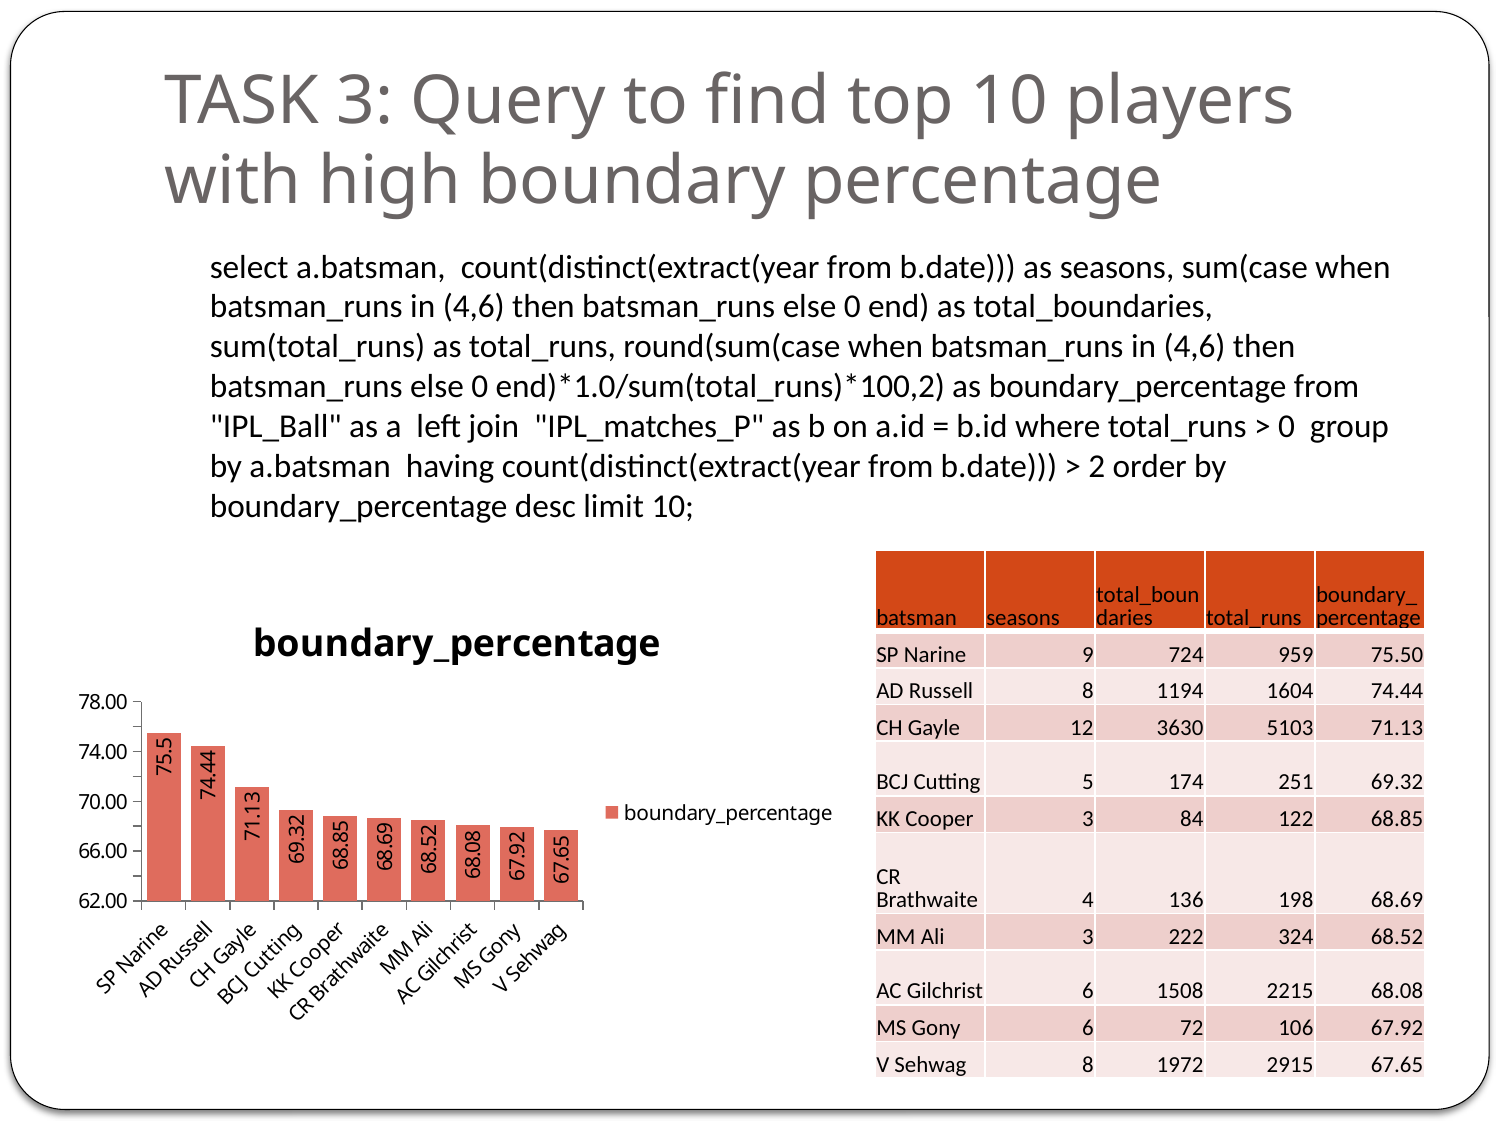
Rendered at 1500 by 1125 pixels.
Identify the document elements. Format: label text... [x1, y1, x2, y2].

table_cell 71.13 [1316, 705, 1424, 740]
table_cell 136 [1096, 833, 1204, 913]
table_cell 74.44 [1316, 669, 1424, 704]
table_cell 198 [1206, 833, 1314, 913]
table_cell 12 [986, 705, 1094, 740]
table_cell 324 [1206, 914, 1314, 949]
table_cell 1194 [1096, 669, 1204, 704]
table_cell 5103 [1206, 705, 1314, 740]
list select a.batsman, count(distinct(extract(year from b.date))) as seasons, sum(case when batsman_runs in (4,6) then batsman_runs else 0 end) as total_boundaries, sum(total_runs) as total_runs, round(sum(case when batsman_runs in (4,6) then batsman_runs else 0 end)*1.0/sum(total_runs)*100,2) as boundary_percentage from "IPL_Ball" as a left join "IPL_matches_P" as b on a.id = b.id where total_runs > 0 group by a.batsman having count(distinct(extract(year from b.date))) > 2 order by boundary_percentage desc limit 10; [150, 237, 1425, 988]
table_cell 174 [1096, 742, 1204, 795]
table_cell 106 [1206, 1006, 1314, 1041]
table_cell AD Russell [876, 669, 984, 704]
table_cell V Sehwag [876, 1042, 984, 1077]
table_header total_runs [1206, 551, 1314, 628]
table_cell CR Brathwaite [876, 833, 984, 913]
table_cell 5 [986, 742, 1094, 795]
table_cell 6 [986, 951, 1094, 1004]
table_cell 9 [986, 634, 1094, 667]
table_cell 8 [986, 1042, 1094, 1077]
table_cell 68.08 [1316, 951, 1424, 1004]
table_header total_boundaries [1096, 551, 1204, 628]
table_header boundary_percentage [1316, 551, 1424, 628]
table_cell 67.92 [1316, 1006, 1424, 1041]
table_cell SP Narine [876, 634, 984, 667]
table_cell 84 [1096, 797, 1204, 832]
table_cell 68.52 [1316, 914, 1424, 949]
table_cell MM Ali [876, 914, 984, 949]
table_cell 3630 [1096, 705, 1204, 740]
table_cell AC Gilchrist [876, 951, 984, 1004]
table_header seasons [986, 551, 1094, 628]
table_cell 2915 [1206, 1042, 1314, 1077]
table_cell 72 [1096, 1006, 1204, 1041]
table_cell 251 [1206, 742, 1314, 795]
table_cell 67.65 [1316, 1042, 1424, 1077]
table_cell 8 [986, 669, 1094, 704]
table_cell 68.85 [1316, 797, 1424, 832]
table_header batsman [876, 551, 984, 628]
table_cell 122 [1206, 797, 1314, 832]
table_cell 222 [1096, 914, 1204, 949]
title TASK 3: Query to find top 10 players with high boundary percentage [150, 45, 1425, 233]
table_cell 2215 [1206, 951, 1314, 1004]
table_cell CH Gayle [876, 705, 984, 740]
table_cell 959 [1206, 634, 1314, 667]
table_cell 4 [986, 833, 1094, 913]
table_cell 1508 [1096, 951, 1204, 1004]
chart [62, 587, 852, 1038]
table_cell 75.50 [1316, 634, 1424, 667]
table_cell 3 [986, 914, 1094, 949]
table_cell 724 [1096, 634, 1204, 667]
table_cell 1604 [1206, 669, 1314, 704]
table_cell BCJ Cutting [876, 742, 984, 795]
table_cell 1972 [1096, 1042, 1204, 1077]
table_cell 69.32 [1316, 742, 1424, 795]
table_cell KK Cooper [876, 797, 984, 832]
table_cell 6 [986, 1006, 1094, 1041]
table_cell 3 [986, 797, 1094, 832]
table_cell 68.69 [1316, 833, 1424, 913]
table_cell MS Gony [876, 1006, 984, 1041]
